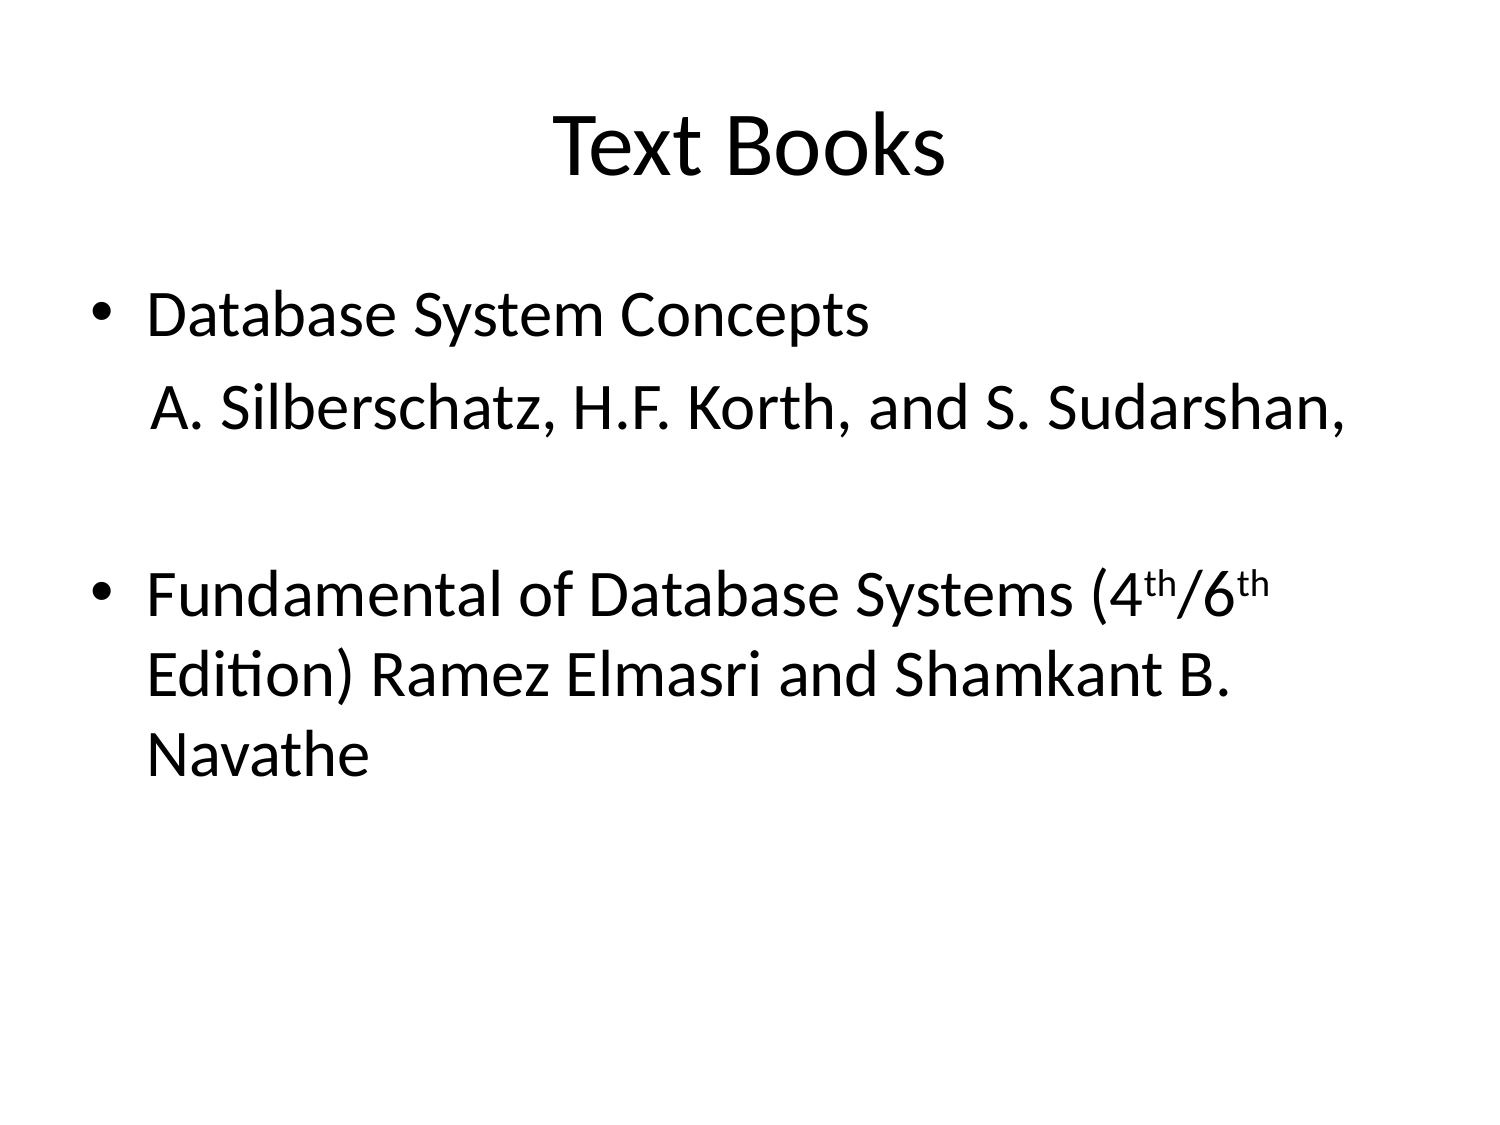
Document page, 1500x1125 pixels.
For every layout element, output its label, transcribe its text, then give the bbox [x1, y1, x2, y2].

list Database System Concepts A. Silberschatz, H.F. Korth, and S. Sudarshan, Fundamental of Database Systems (4th/6th Edition) Ramez Elmasri and Shamkant B. Navathe [75, 262, 1425, 1005]
title Text Books [75, 45, 1425, 233]
